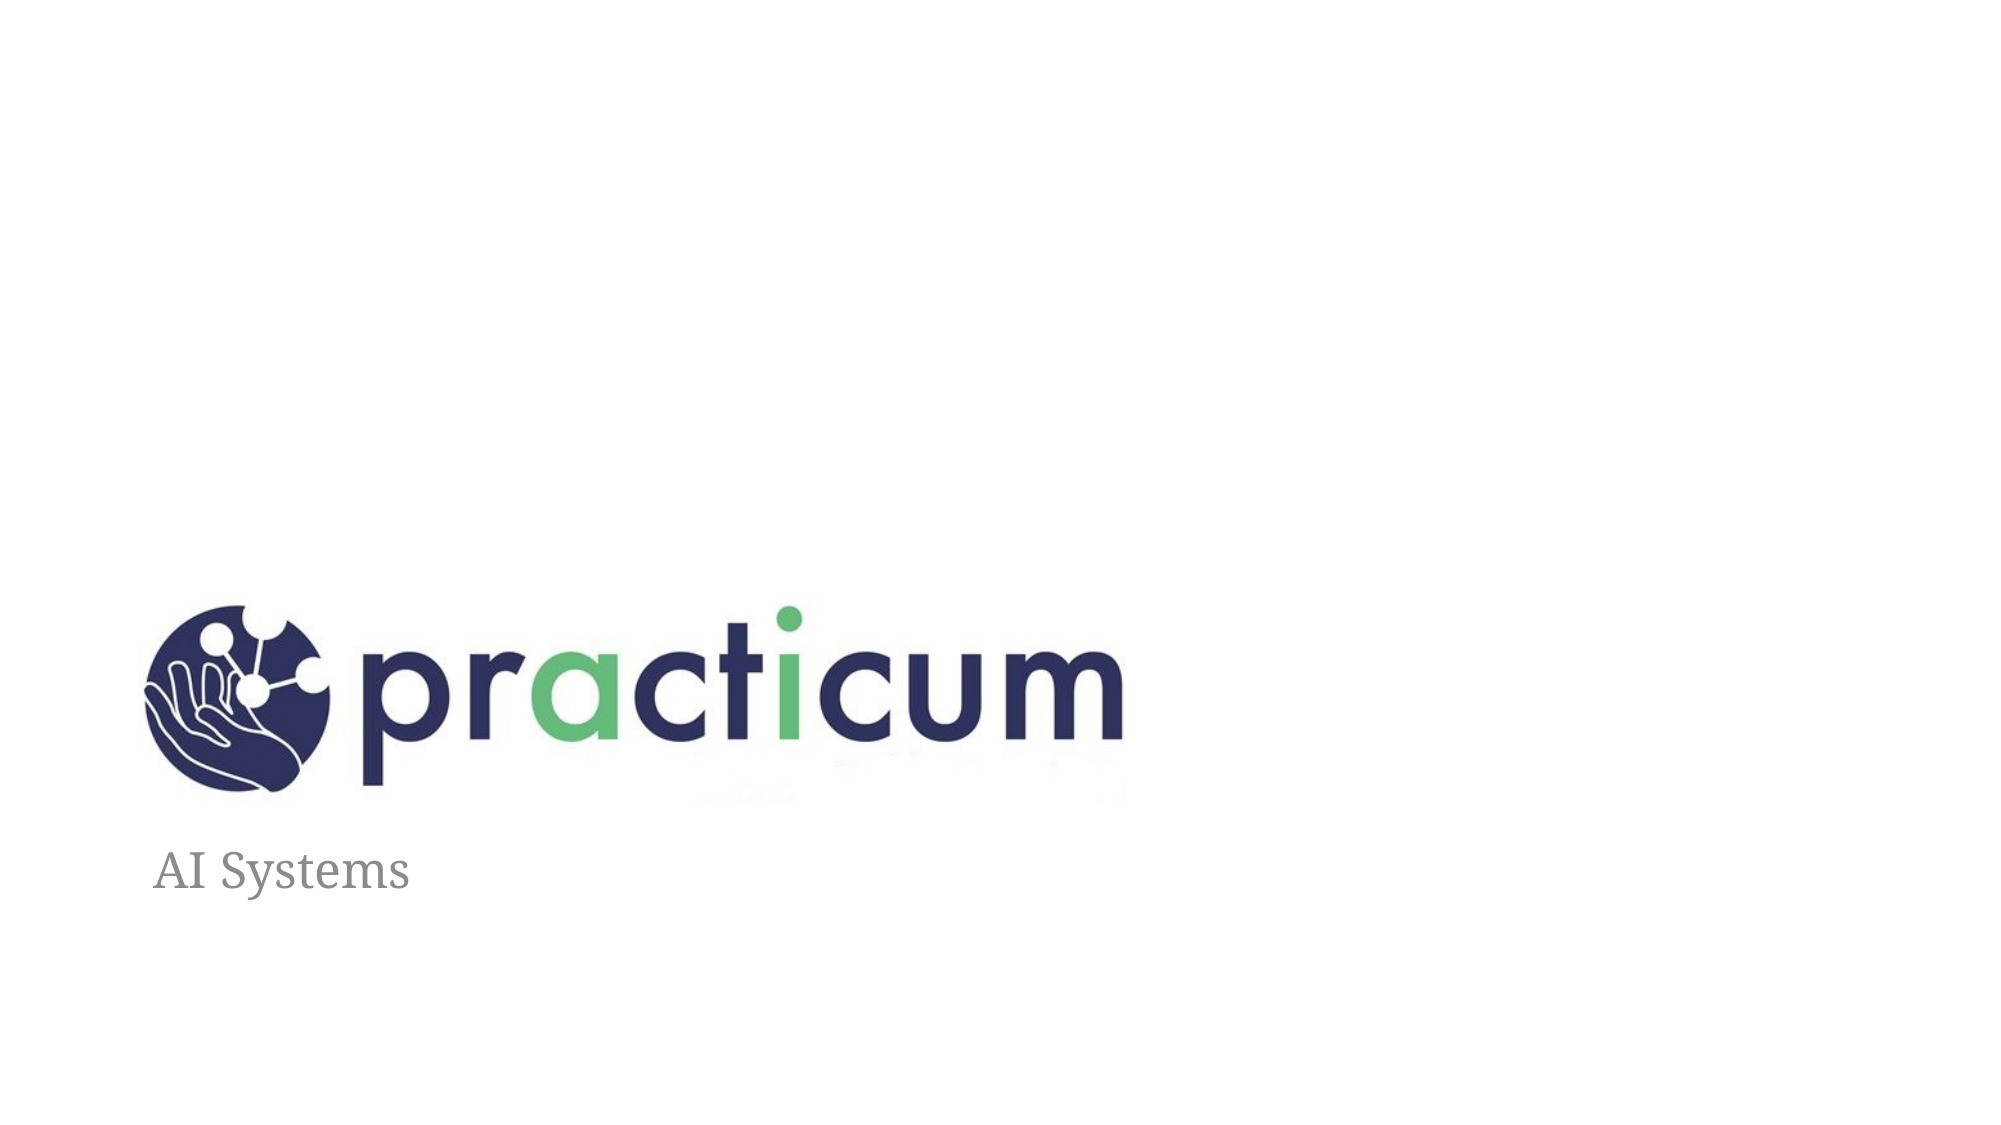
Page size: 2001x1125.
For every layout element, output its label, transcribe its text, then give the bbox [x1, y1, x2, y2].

list AI Systems [138, 837, 1864, 948]
picture [138, 595, 1149, 805]
